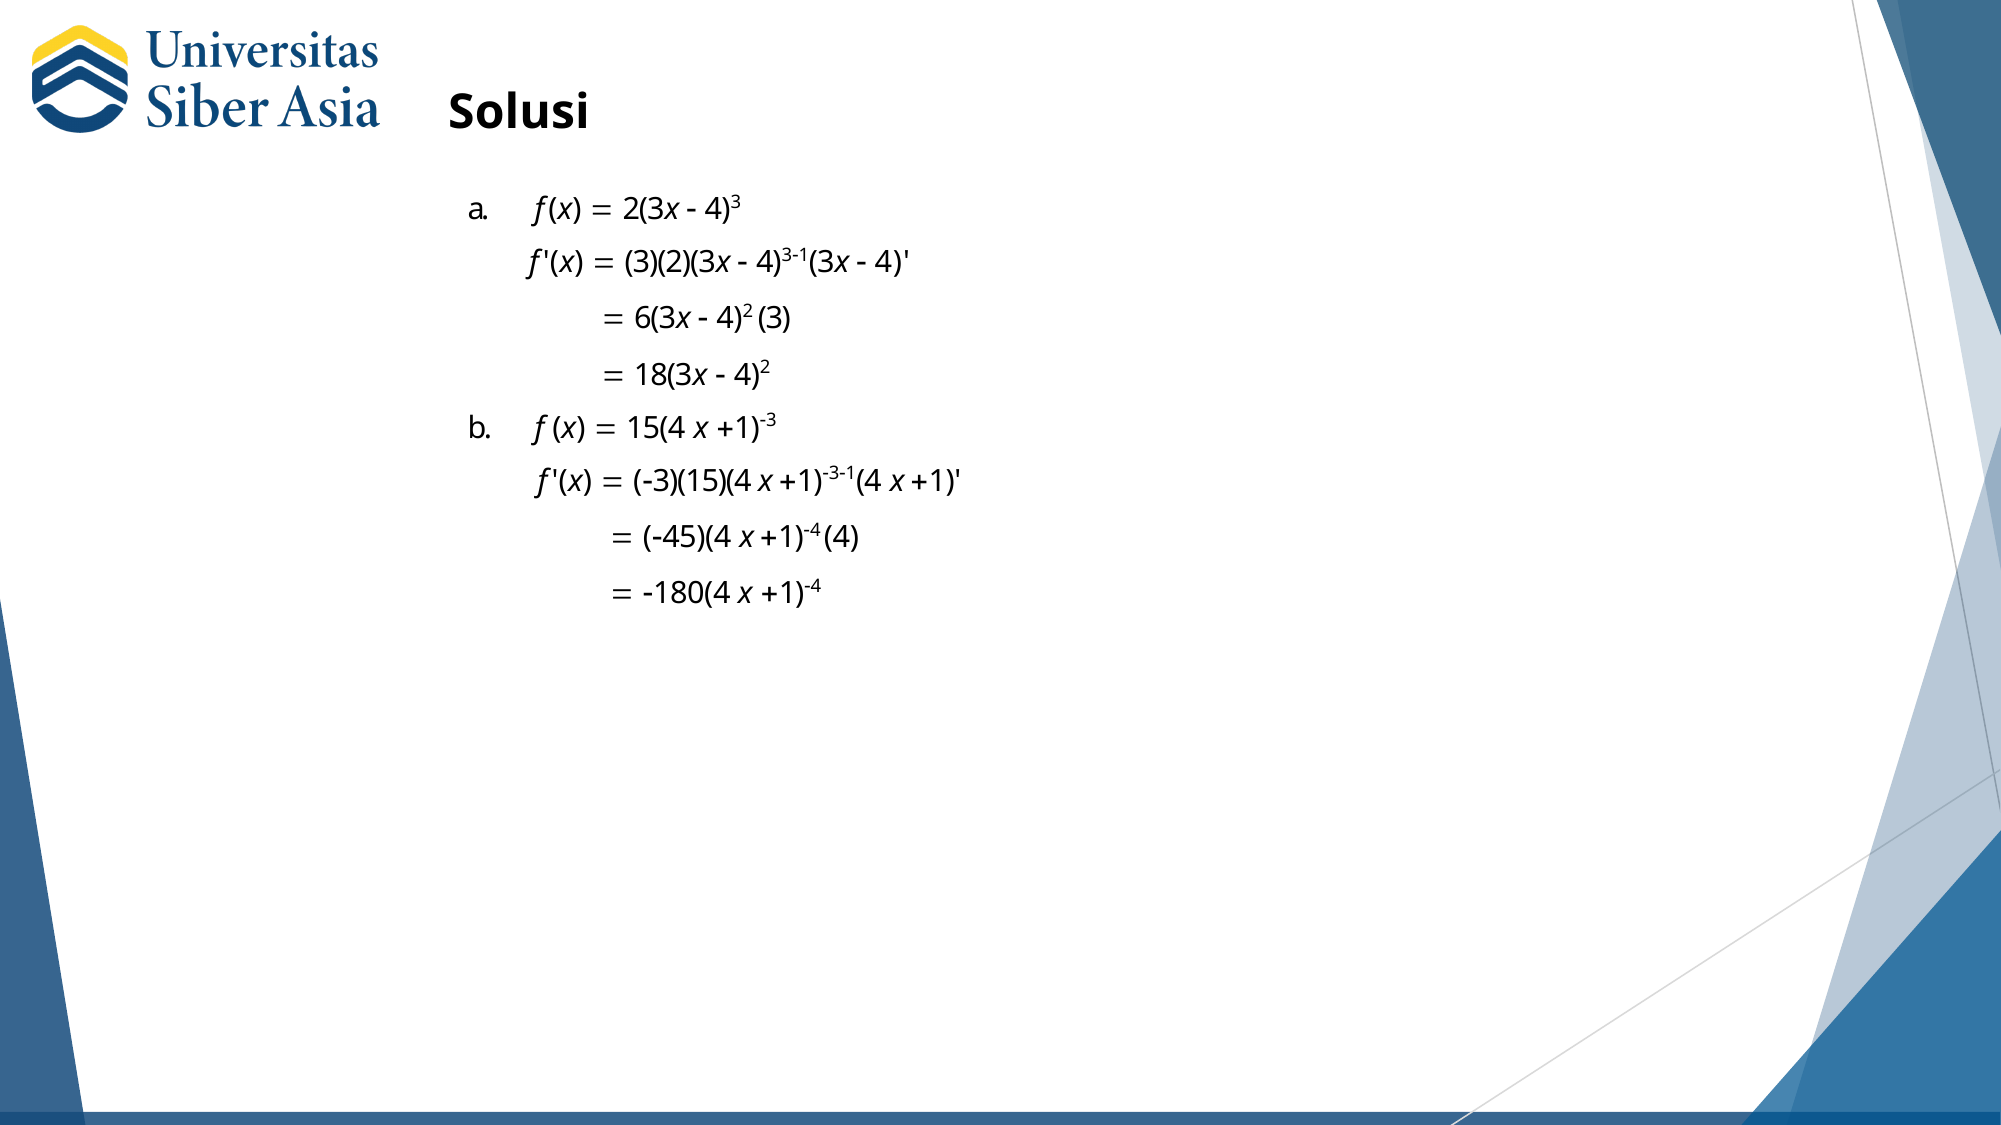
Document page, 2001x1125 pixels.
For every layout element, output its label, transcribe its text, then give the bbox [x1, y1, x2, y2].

text_box a. f (x)  2(3x  4)3 f '(x)  (3)(2)(3x  4)31(3x  4)'  6(3x  4)2 (3)  18(3x  4)2 b. f (x)  15(4 x 1)3 f '(x)  (3)(15)(4 x 1)31(4 x 1)'  (45)(4 x 1)4 (4)  180(4 x 1)4 [462, 203, 971, 611]
picture [32, 25, 380, 133]
title Solusi [446, 13, 1554, 203]
